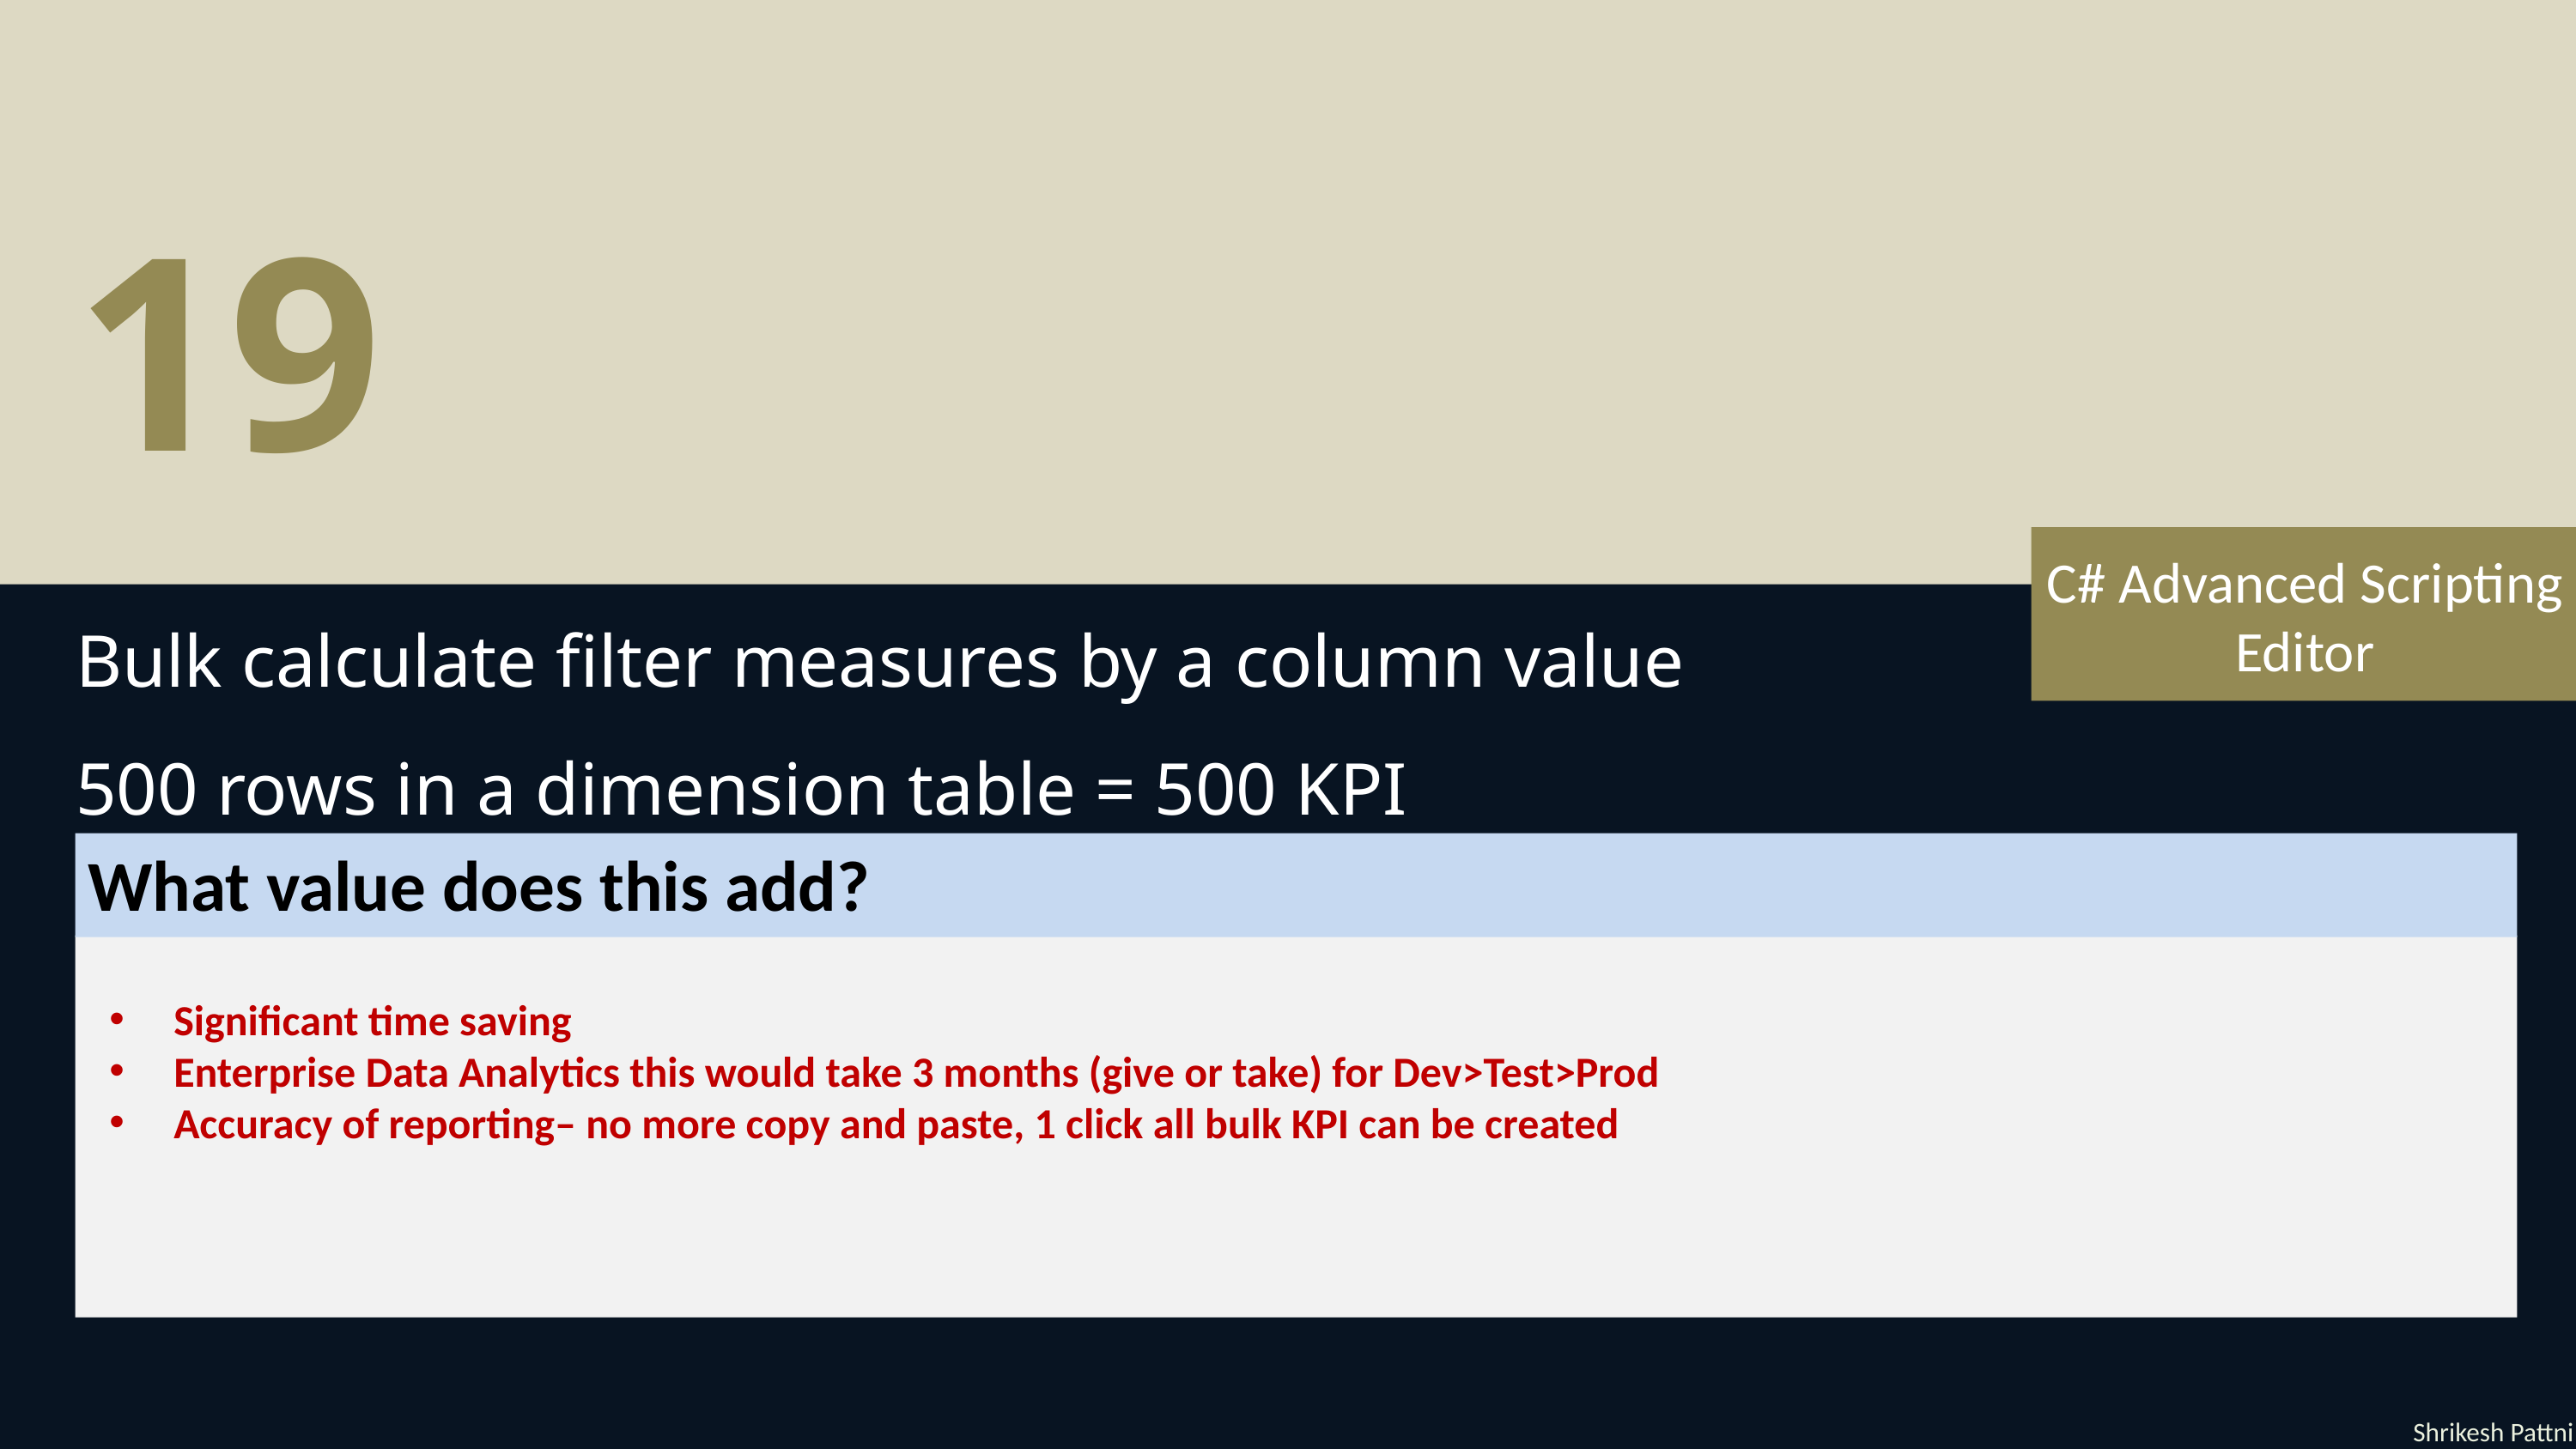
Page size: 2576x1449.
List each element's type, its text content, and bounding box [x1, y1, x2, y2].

text_box C# Advanced Scripting Editor [2031, 527, 2576, 701]
text_box 19 [75, 322, 2008, 505]
text_box Bulk calculate filter measures by a column value 500 rows in a dimension table = 500 KPI [76, 572, 2542, 830]
text_box [75, 937, 2518, 1318]
text_box What value does this add? [75, 833, 2518, 937]
text_box Shrikesh Pattni [2323, 1408, 2576, 1449]
text_box Significant time saving Enterprise Data Analytics this would take 3 months (give or take) for Dev>Test>Prod Accuracy of reporting– no more copy and paste, 1 click all bulk KPI can be created [96, 934, 2324, 1257]
text_box [0, 0, 2576, 586]
